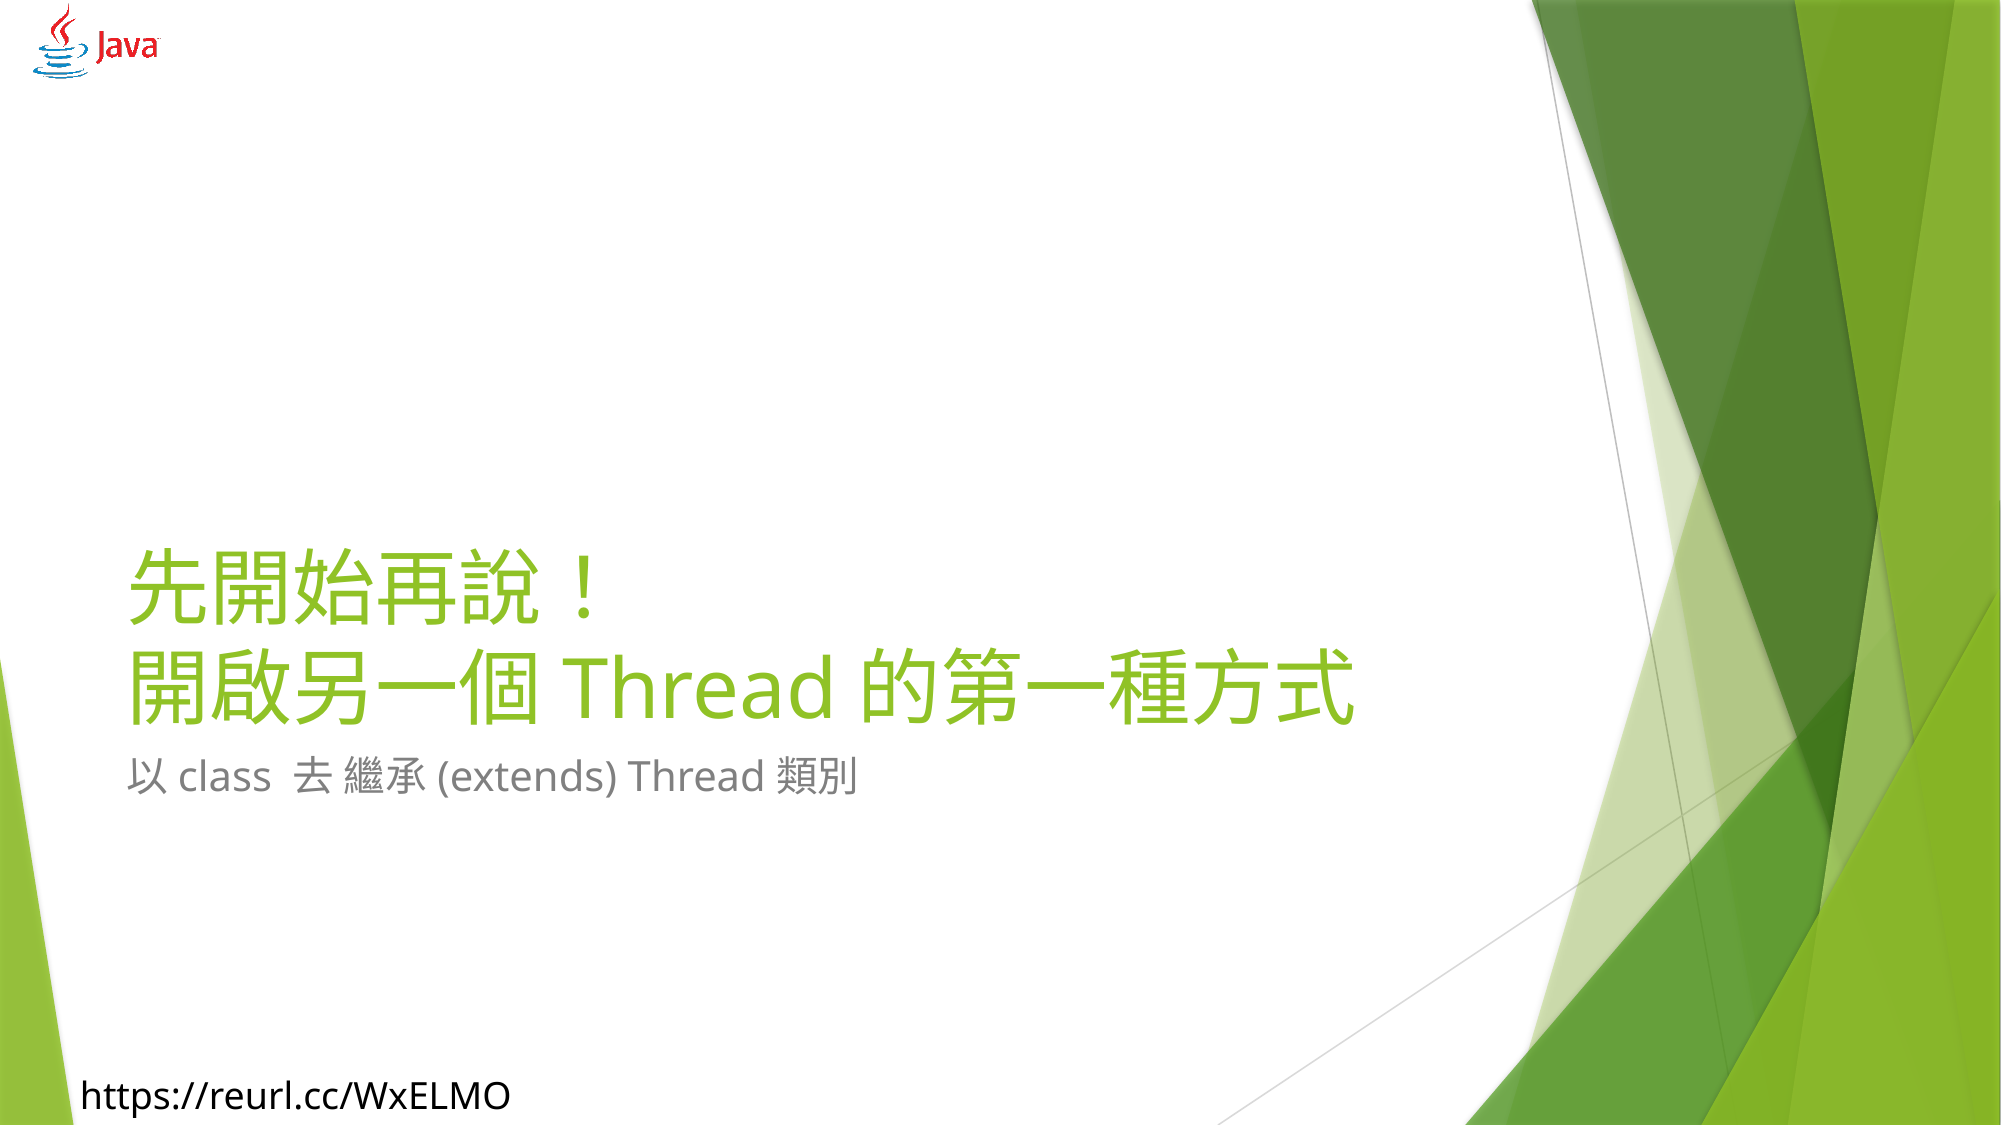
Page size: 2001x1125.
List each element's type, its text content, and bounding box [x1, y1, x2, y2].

title 先開始再說！ 開啟另一個Thread的第一種方式 [111, 443, 1522, 742]
list 以class 去 繼承(extends) Thread類別 [111, 742, 1522, 884]
picture [27, 1, 165, 79]
